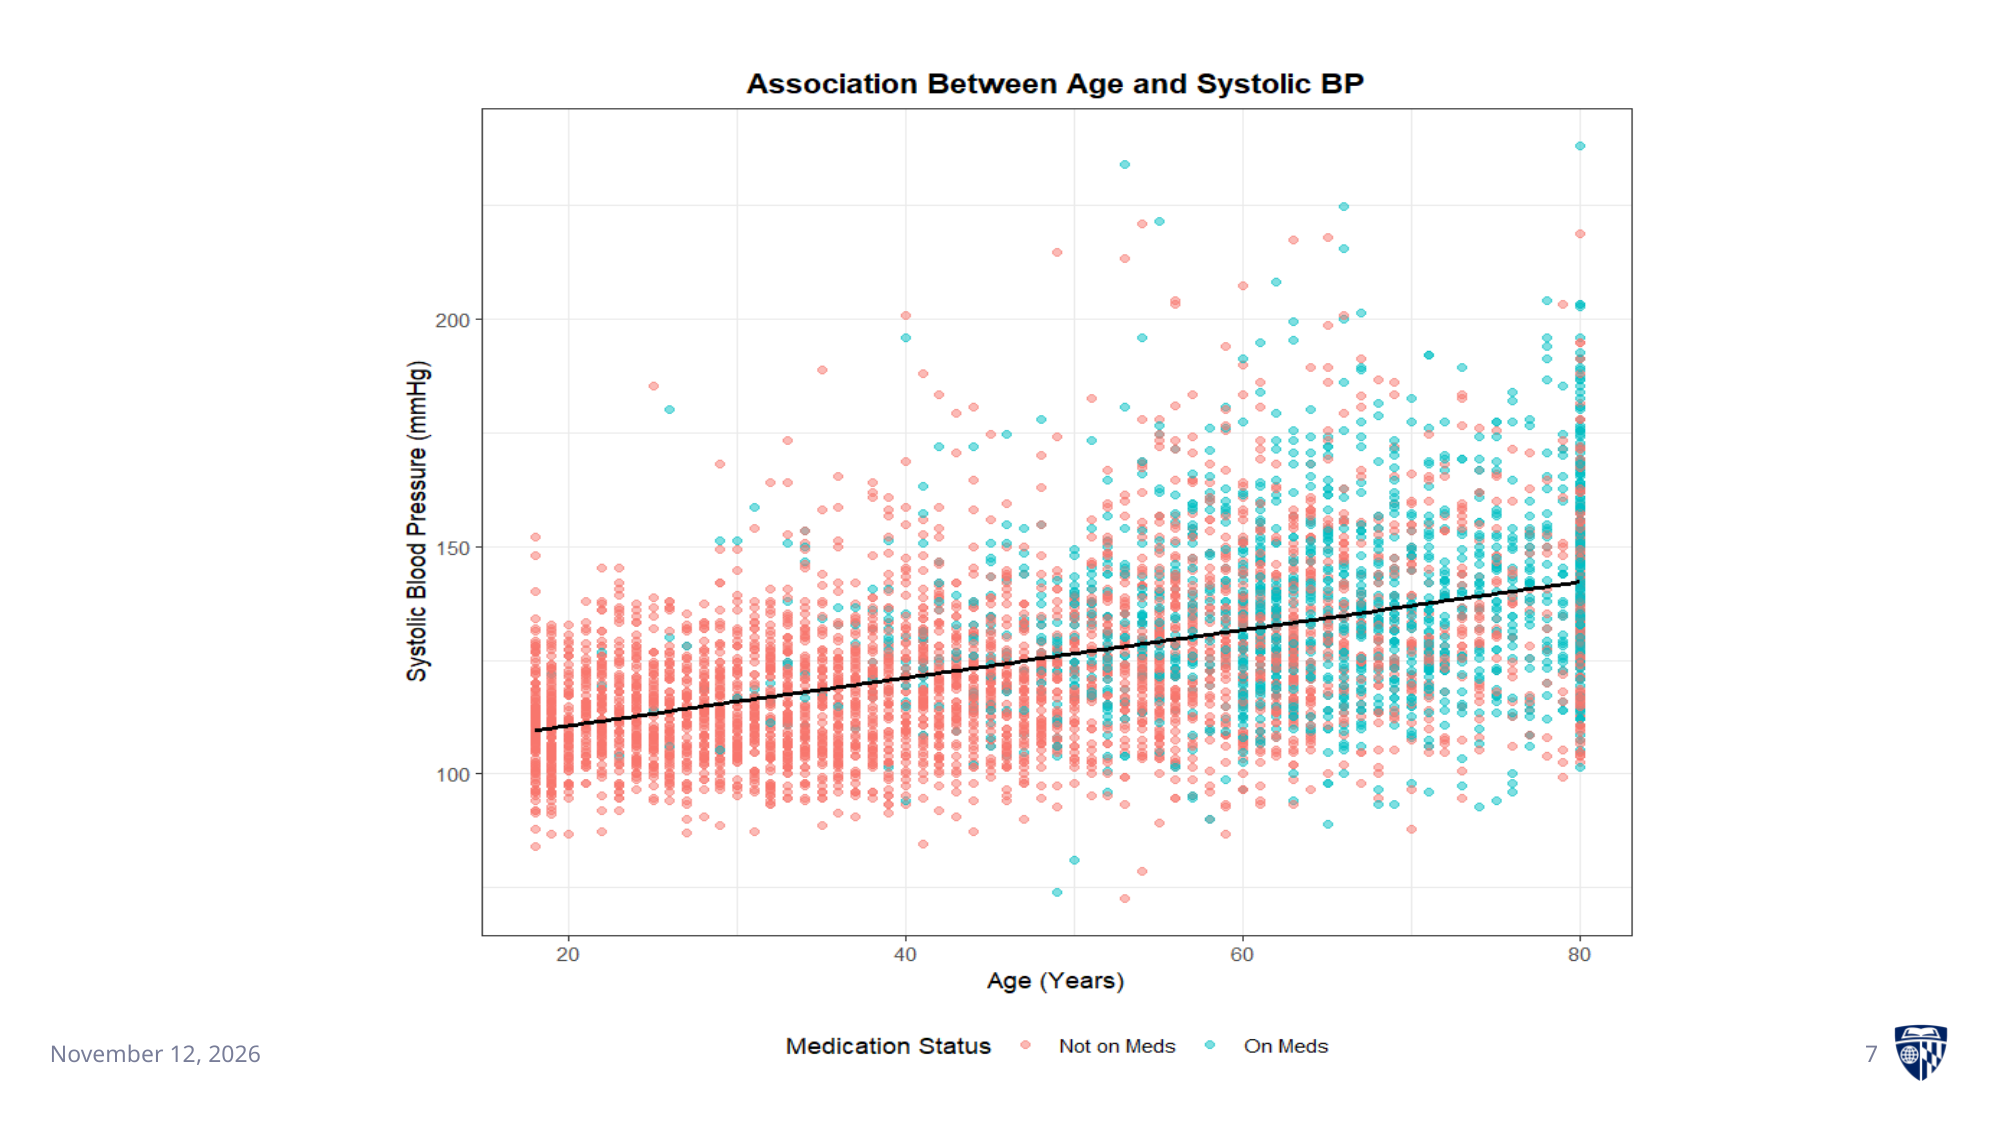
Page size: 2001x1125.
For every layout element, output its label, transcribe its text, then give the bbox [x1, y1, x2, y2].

picture [390, 60, 1646, 1085]
slide_number 7 [1676, 1025, 1879, 1085]
picture [1892, 1022, 1951, 1085]
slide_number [49, 1025, 324, 1085]
